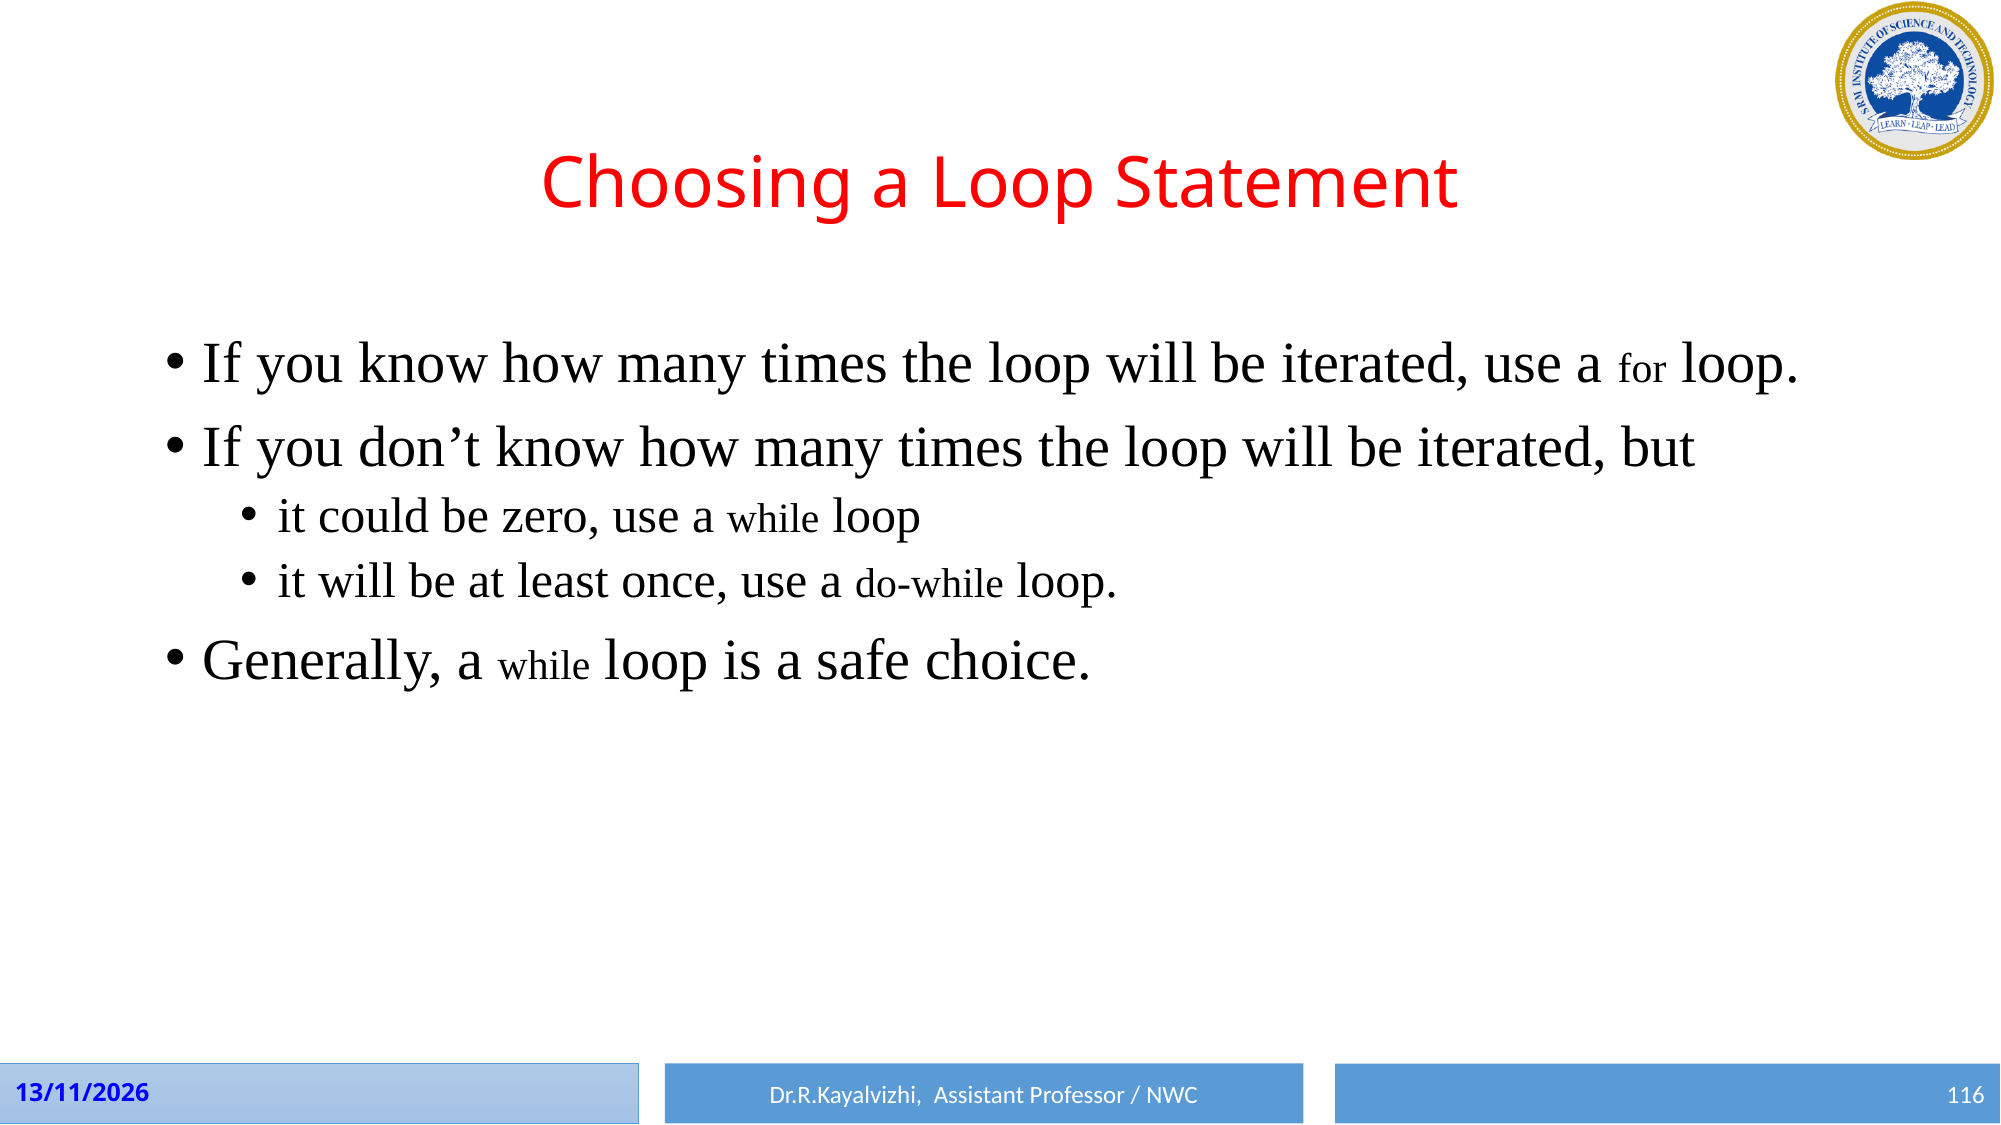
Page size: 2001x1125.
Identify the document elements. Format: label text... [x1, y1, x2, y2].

list If you know how many times the loop will be iterated, use a for loop. If you don’t know how many times the loop will be iterated, but it could be zero, use a while loop it will be at least once, use a do-while loop. Generally, a while loop is a safe choice. [150, 324, 1850, 978]
text_box Dr.R.Kayalvizhi, Assistant Professor / NWC [664, 1063, 1304, 1124]
title Choosing a Loop Statement [150, 82, 1850, 286]
text_box 10-08-2023 [0, 1063, 639, 1124]
slide_number 116 [1335, 1063, 2000, 1124]
picture [1835, 1, 1994, 160]
